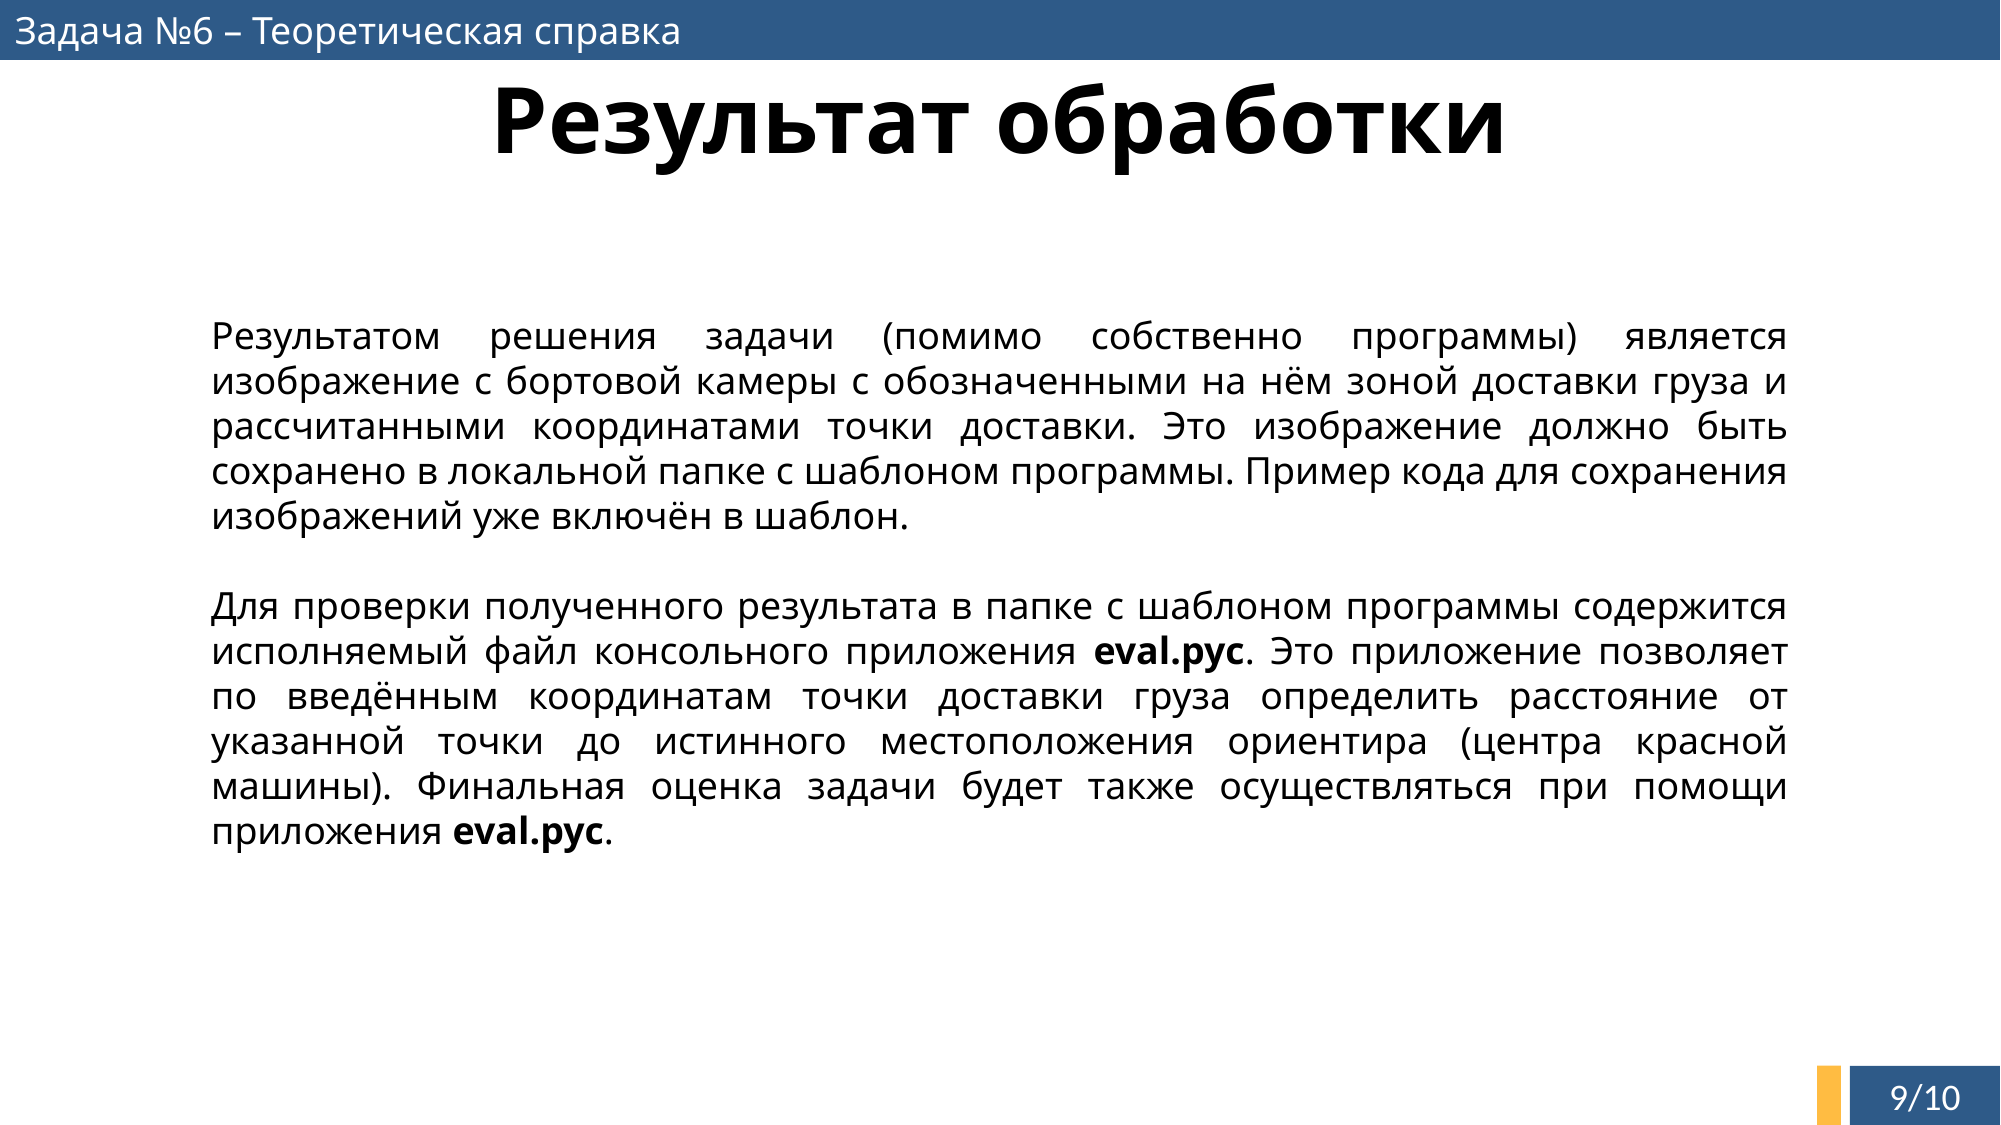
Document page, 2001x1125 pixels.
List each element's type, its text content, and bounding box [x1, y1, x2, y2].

text_box [1816, 1065, 1842, 1125]
text_box Результатом решения задачи (помимо собственно программы) является изображение с бортовой камеры с обозначенными на нём зоной доставки груза и рассчитанными координатами точки доставки. Это изображение должно быть сохранено в локальной папке с шаблоном программы. Пример кода для сохранения изображений уже включён в шаблон. Для проверки полученного результата в папке с шаблоном программы содержится исполняемый файл консольного приложения eval.pyc. Это приложение позволяет по введённым координатам точки доставки груза определить расстояние от указанной точки до истинного местоположения ориентира (центра красной машины). Финальная оценка задачи будет также осуществляться при помощи приложения eval.pyc. [196, 304, 1804, 860]
text_box Задача №6 – Теоретическая справка [0, 0, 2000, 61]
text_box 9/10 [1849, 1065, 2000, 1125]
title Результат обработки [0, 61, 2000, 188]
